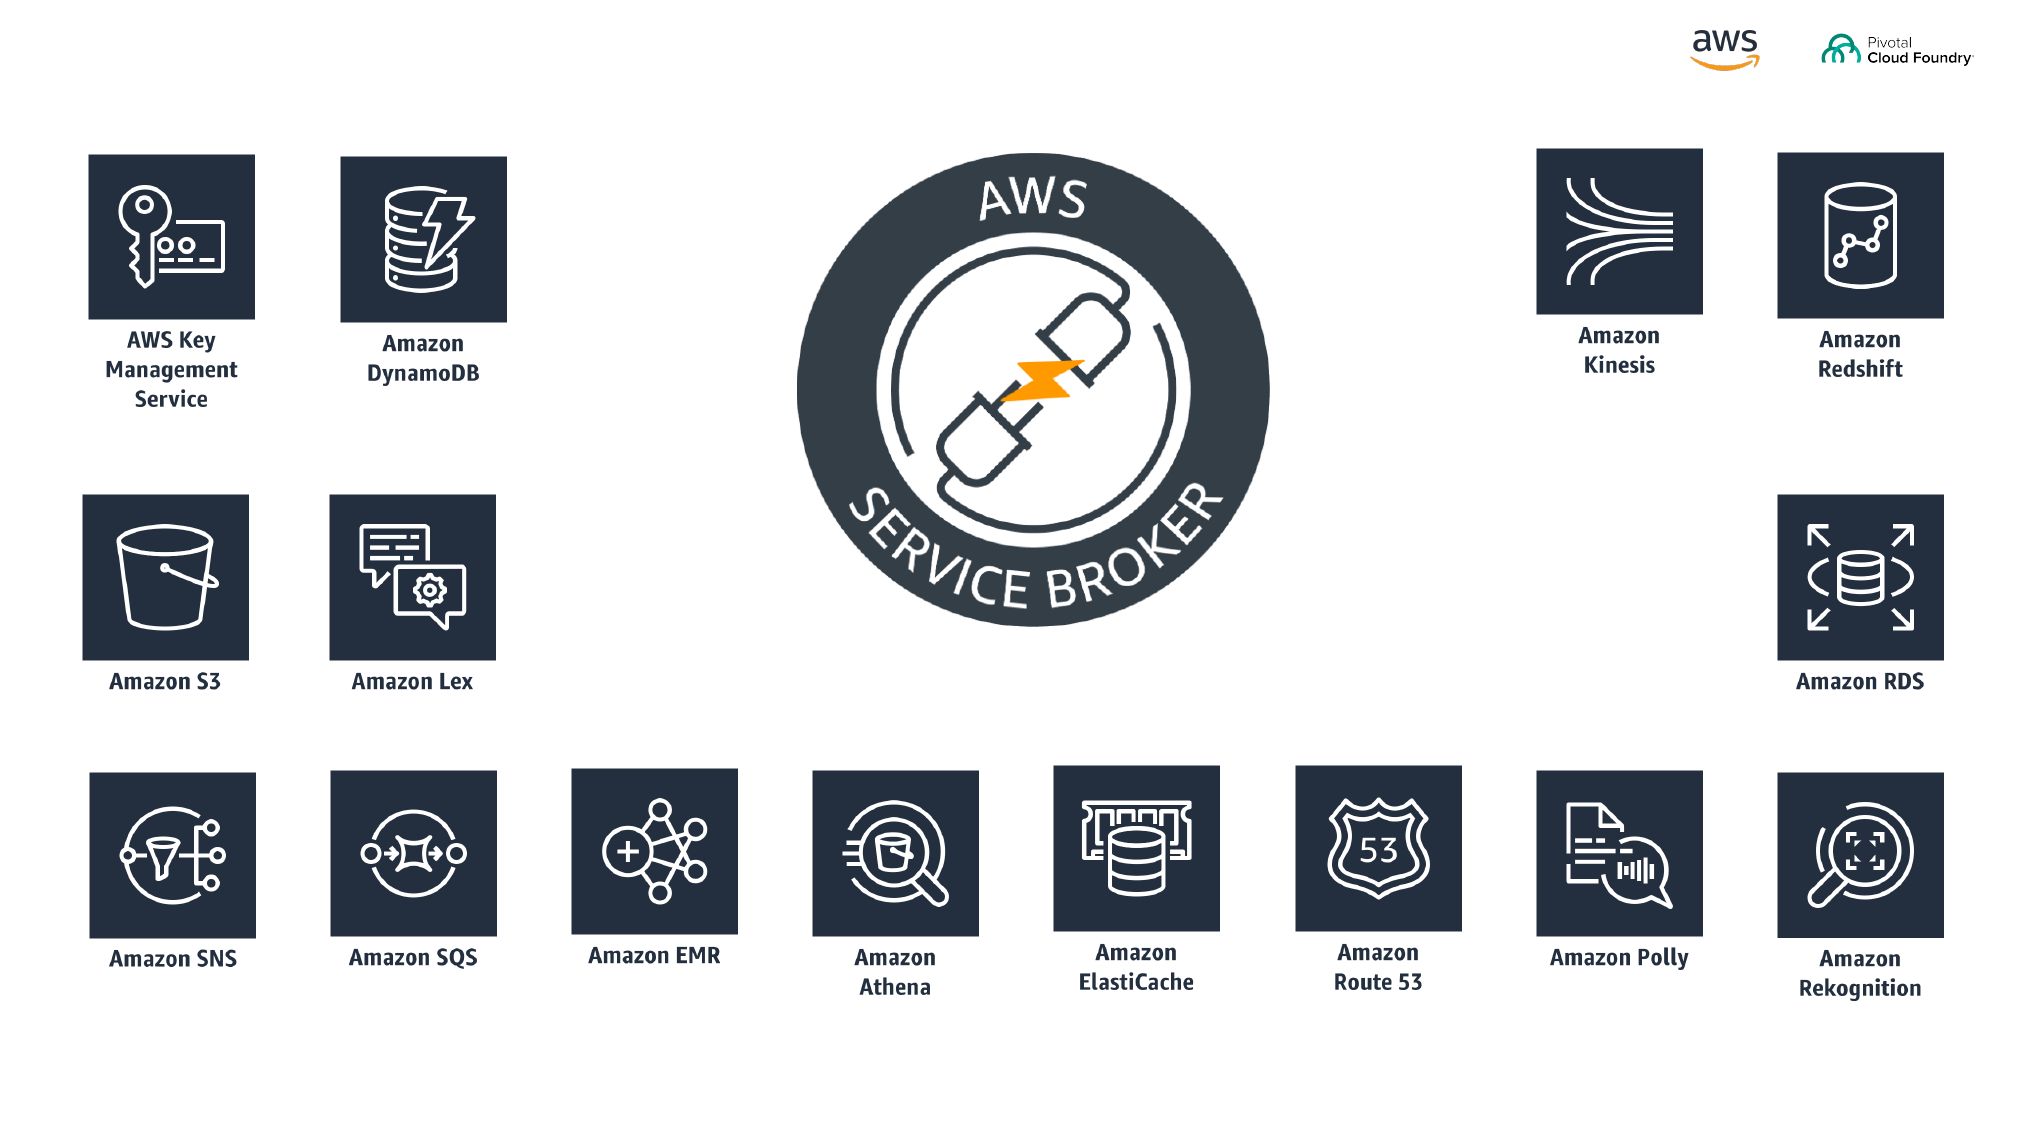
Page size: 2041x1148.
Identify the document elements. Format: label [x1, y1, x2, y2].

picture [1533, 146, 1705, 391]
picture [1051, 763, 1223, 1008]
picture [792, 150, 1272, 630]
picture [86, 151, 257, 428]
picture [79, 491, 251, 705]
picture [569, 766, 740, 980]
picture [1292, 763, 1464, 1008]
picture [1533, 768, 1705, 982]
picture [327, 491, 498, 705]
picture [1775, 491, 1946, 705]
picture [1818, 23, 1982, 75]
picture [328, 768, 499, 982]
picture [338, 154, 509, 399]
picture [1685, 23, 1769, 75]
picture [1775, 150, 1946, 395]
picture [86, 769, 258, 983]
picture [810, 768, 981, 1013]
picture [1775, 769, 1946, 1014]
